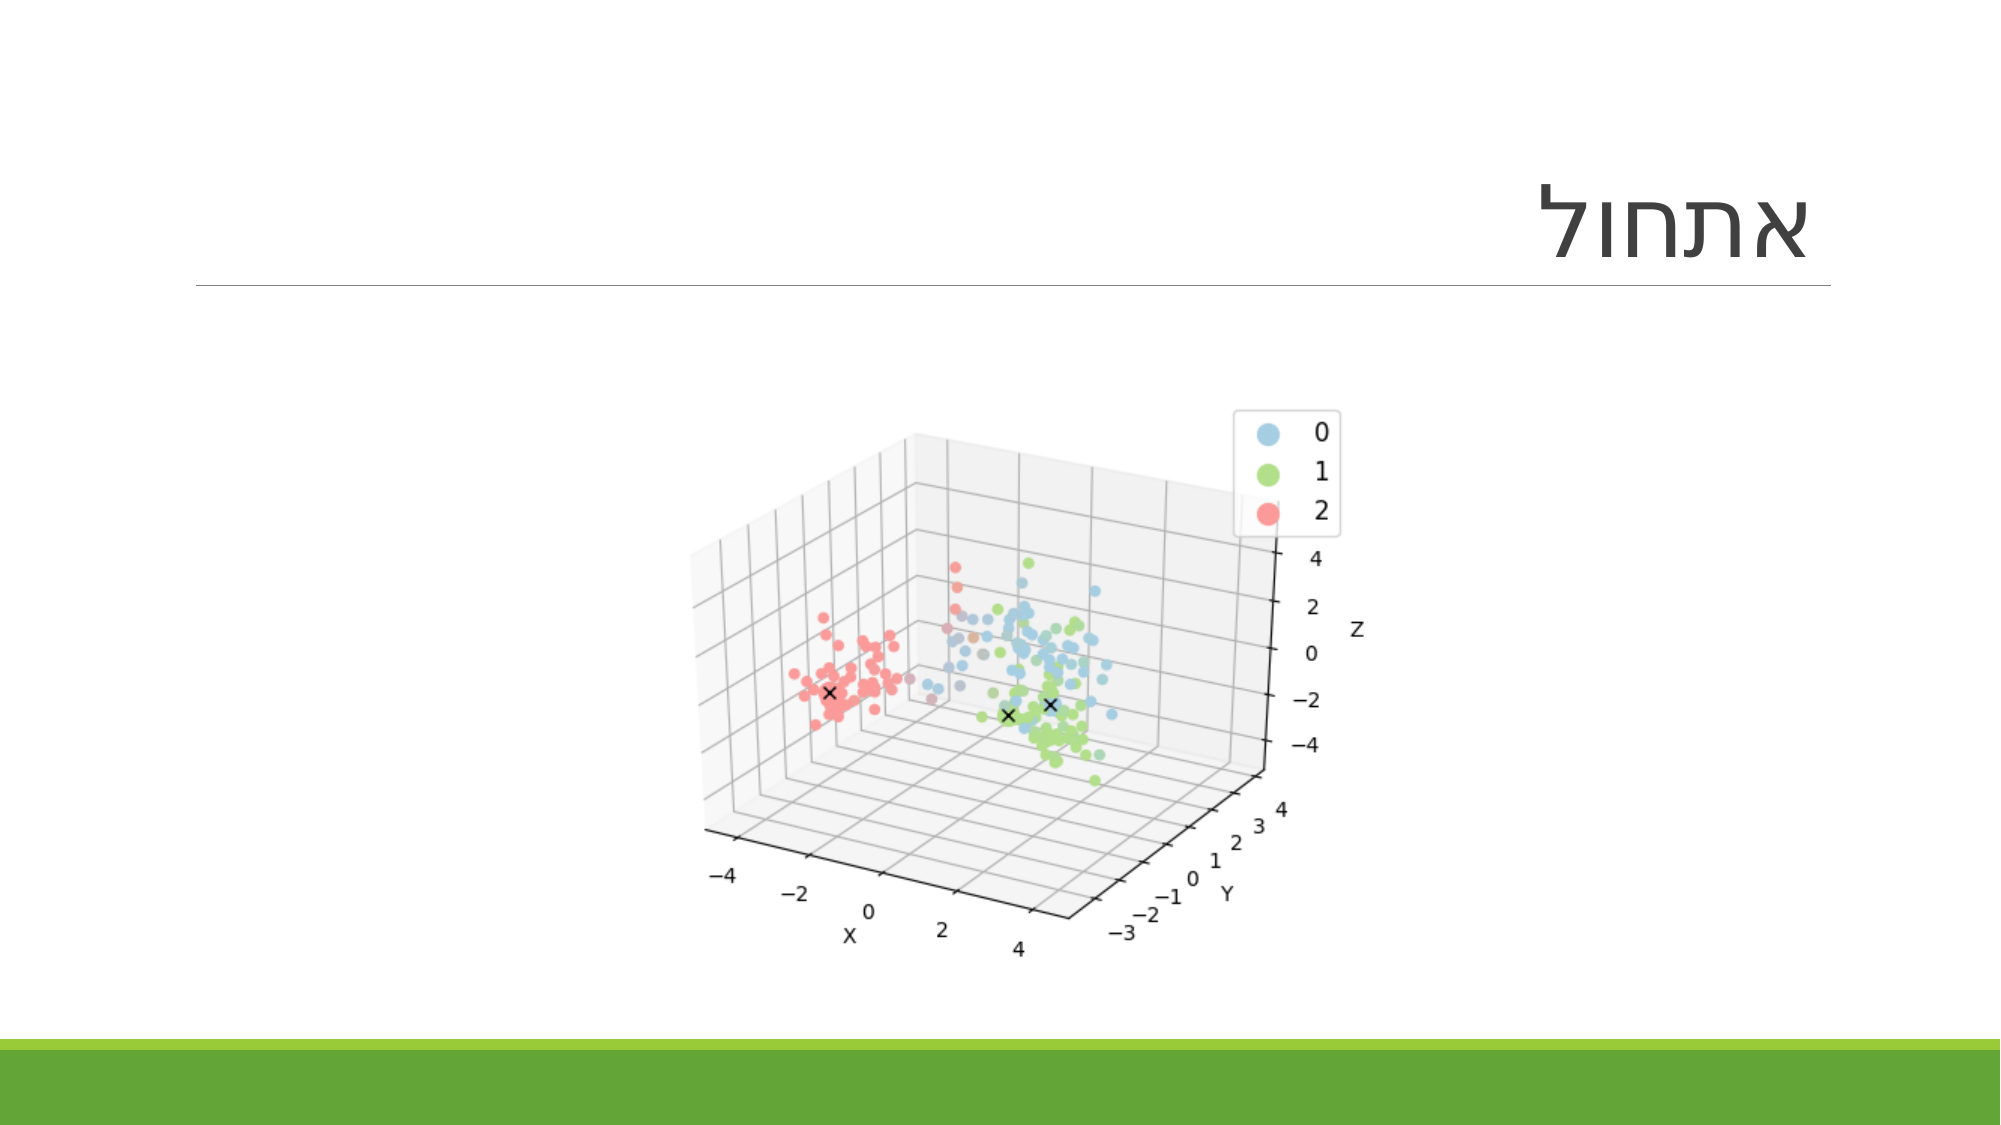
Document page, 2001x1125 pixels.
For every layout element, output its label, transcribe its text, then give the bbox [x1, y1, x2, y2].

title אתחול [180, 47, 1830, 285]
picture [487, 311, 1449, 1033]
